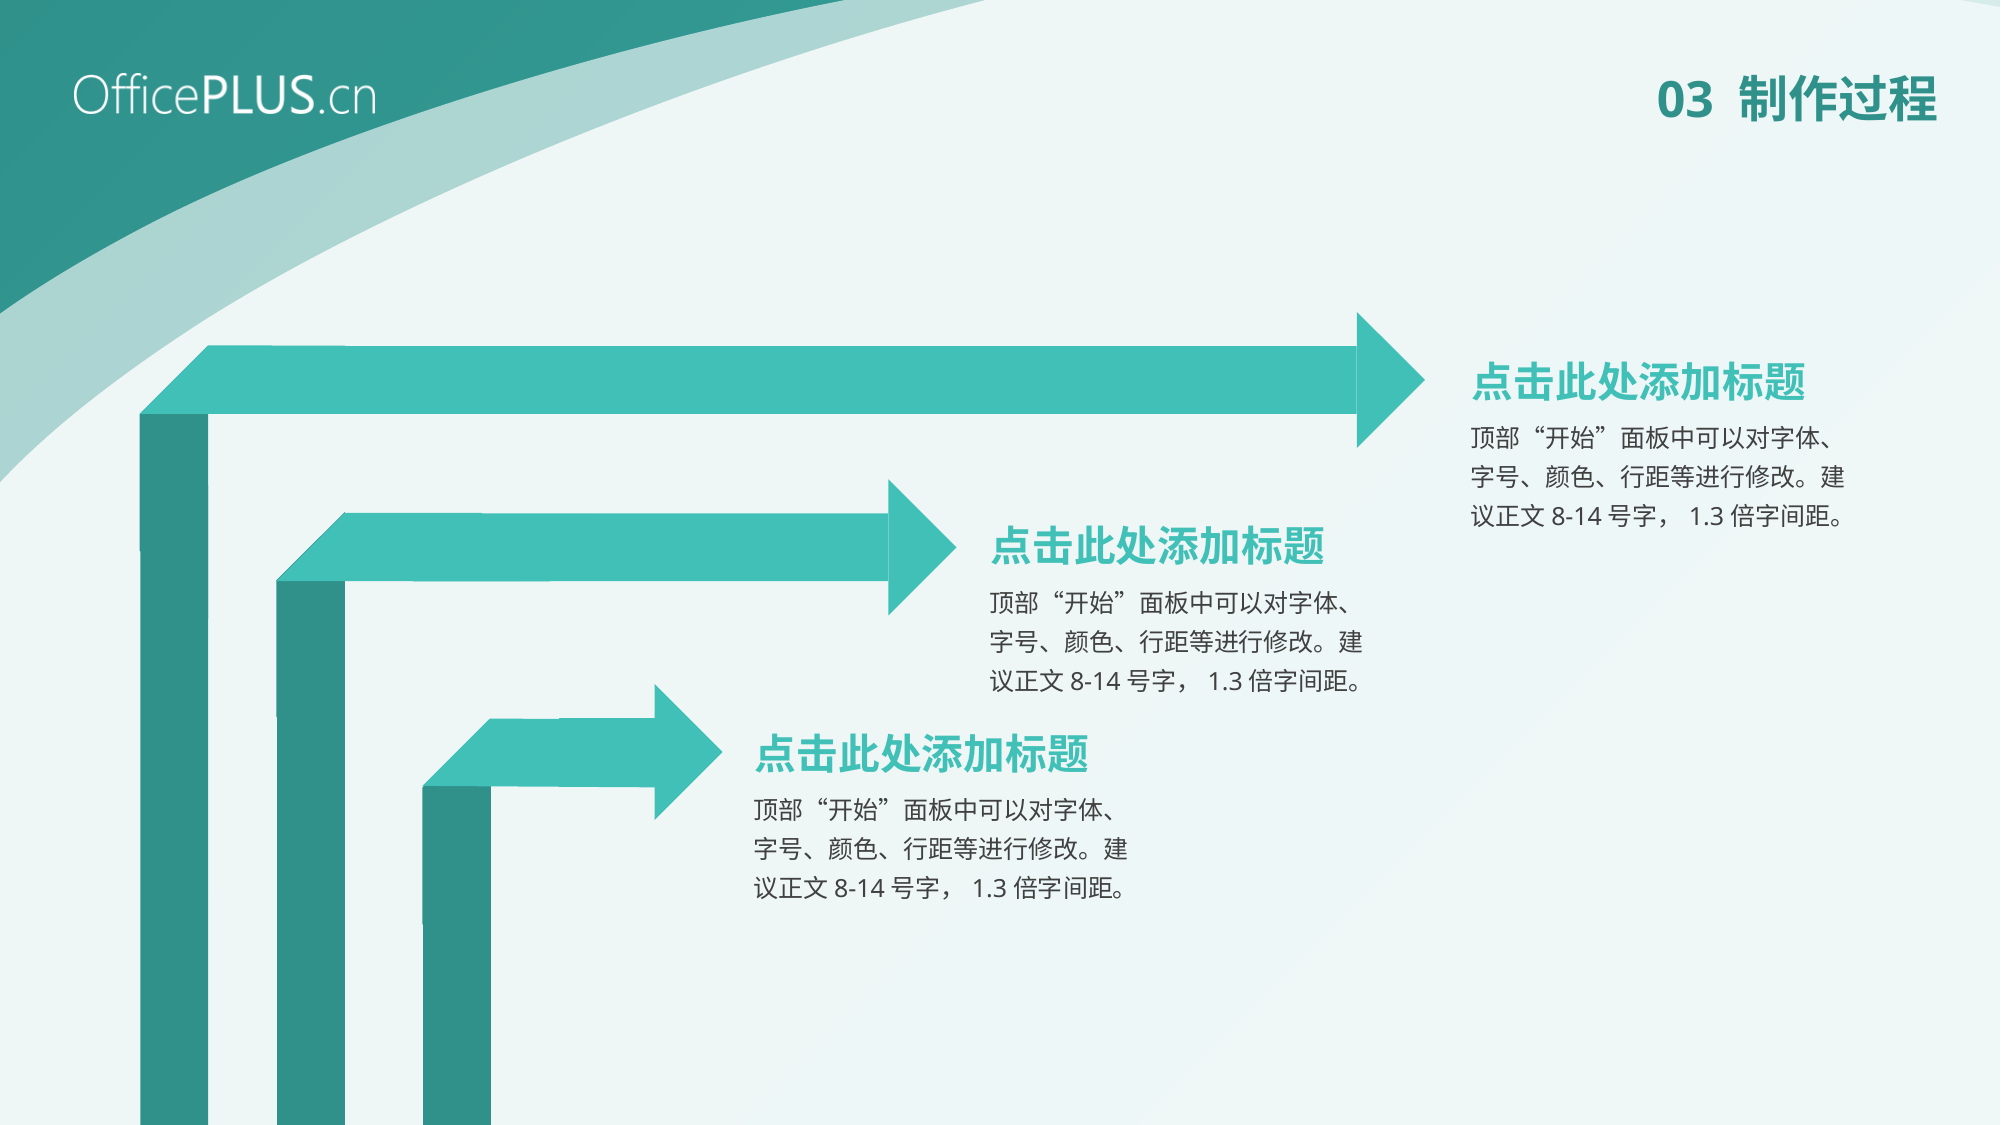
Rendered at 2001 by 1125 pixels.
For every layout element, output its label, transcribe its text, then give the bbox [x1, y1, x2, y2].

text_box 点击此处添加标题 [975, 511, 1340, 578]
picture [74, 73, 375, 114]
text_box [111, 385, 305, 1125]
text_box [248, 551, 442, 1125]
list 03 制作过程 [1083, 41, 1955, 162]
text_box 顶部“开始”面板中可以对字体、字号、颜色、行距等进行修改。建议正文8-14号字，1.3倍字间距。 [738, 778, 1152, 910]
text_box 点击此处添加标题 [740, 705, 1104, 785]
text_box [458, 683, 723, 874]
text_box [394, 759, 588, 1125]
text_box 点击此处添加标题 [1457, 333, 1821, 413]
text_box 顶部“开始”面板中可以对字体、字号、颜色、行距等进行修改。建议正文8-14号字，1.3倍字间距。 [1455, 406, 1869, 538]
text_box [316, 479, 957, 678]
text_box 顶部“开始”面板中可以对字体、字号、颜色、行距等进行修改。建议正文8-14号字，1.3倍字间距。 [974, 571, 1388, 703]
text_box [179, 311, 1425, 511]
